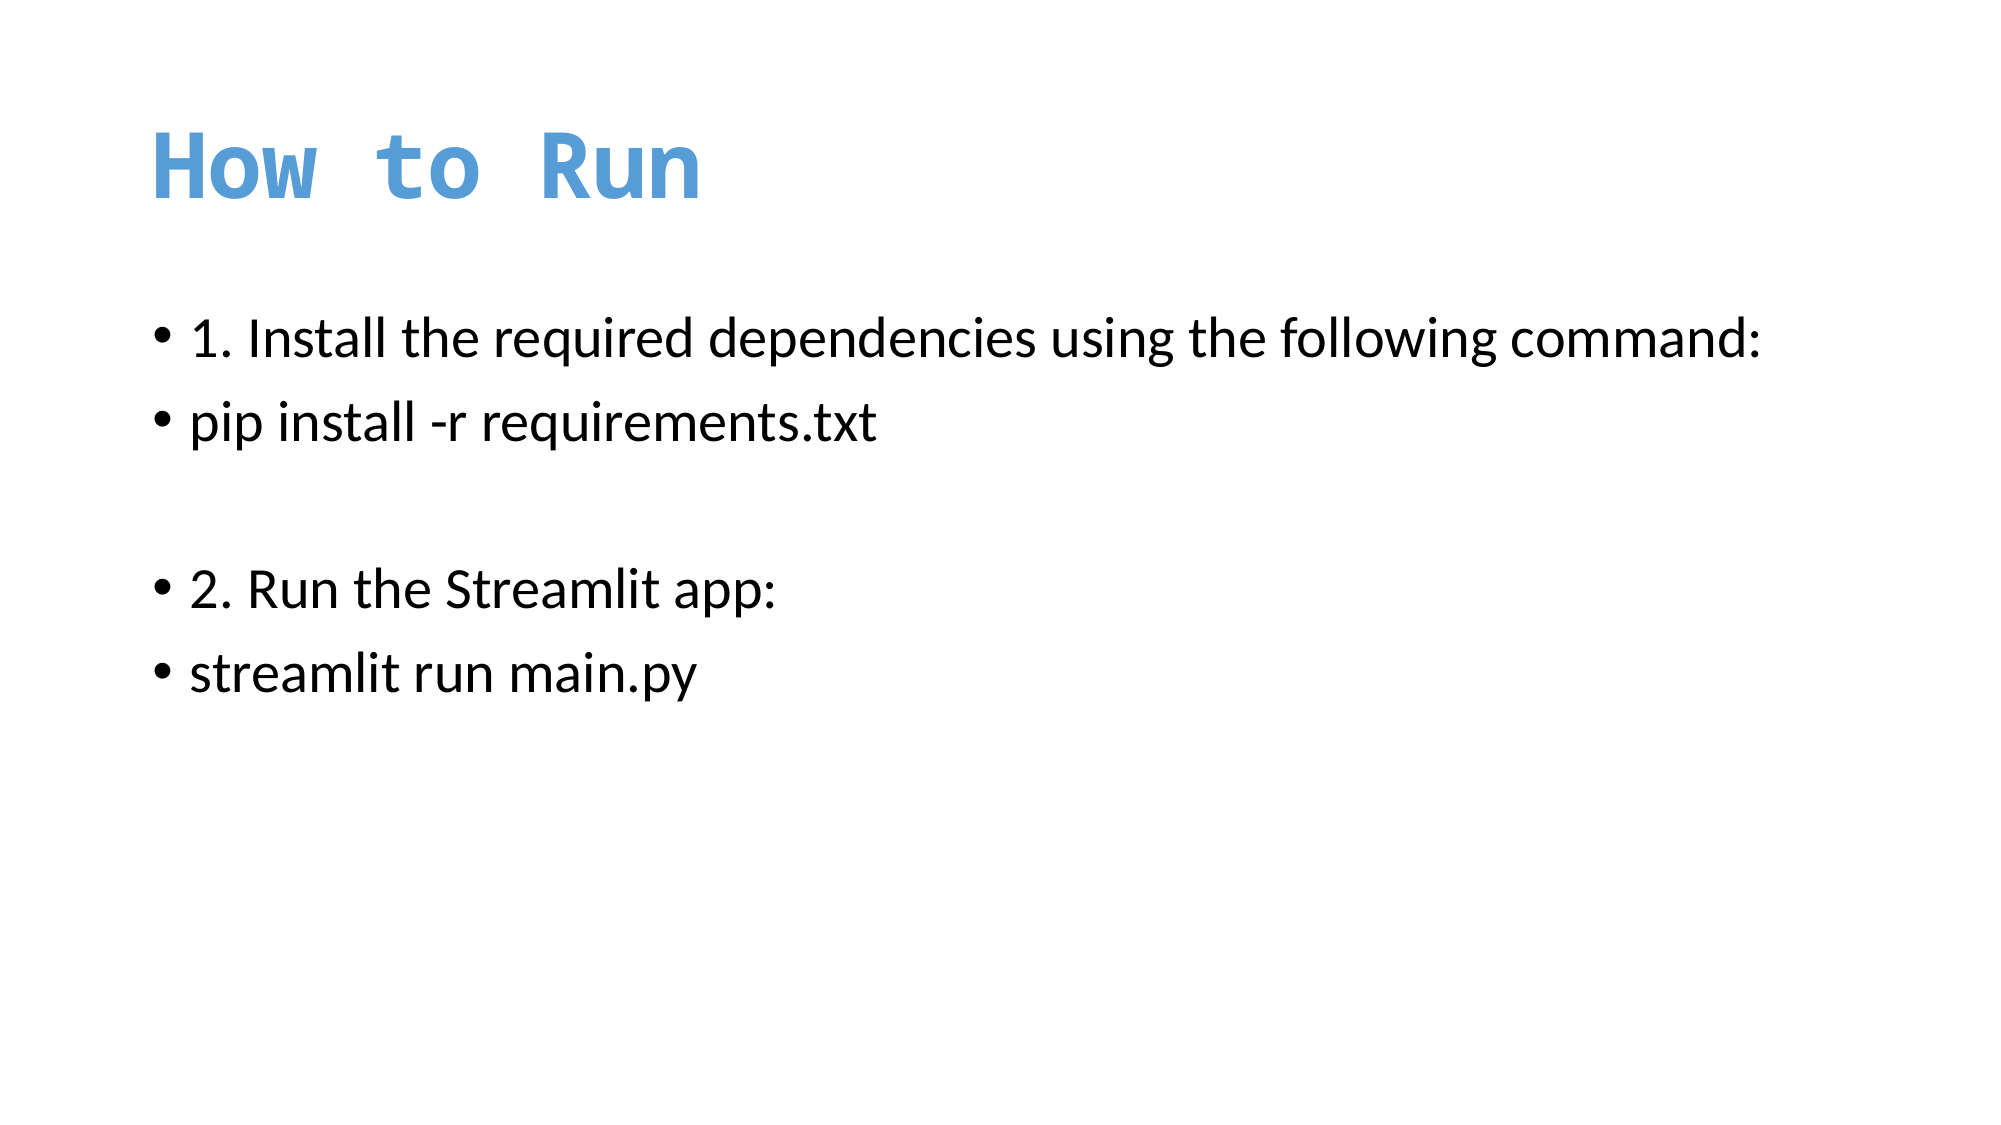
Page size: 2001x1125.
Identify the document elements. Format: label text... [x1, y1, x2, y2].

list 1. Install the required dependencies using the following command: pip install -r requirements.txt 2. Run the Streamlit app: streamlit run main.py [137, 299, 1863, 1014]
title How to Run [137, 59, 1863, 278]
